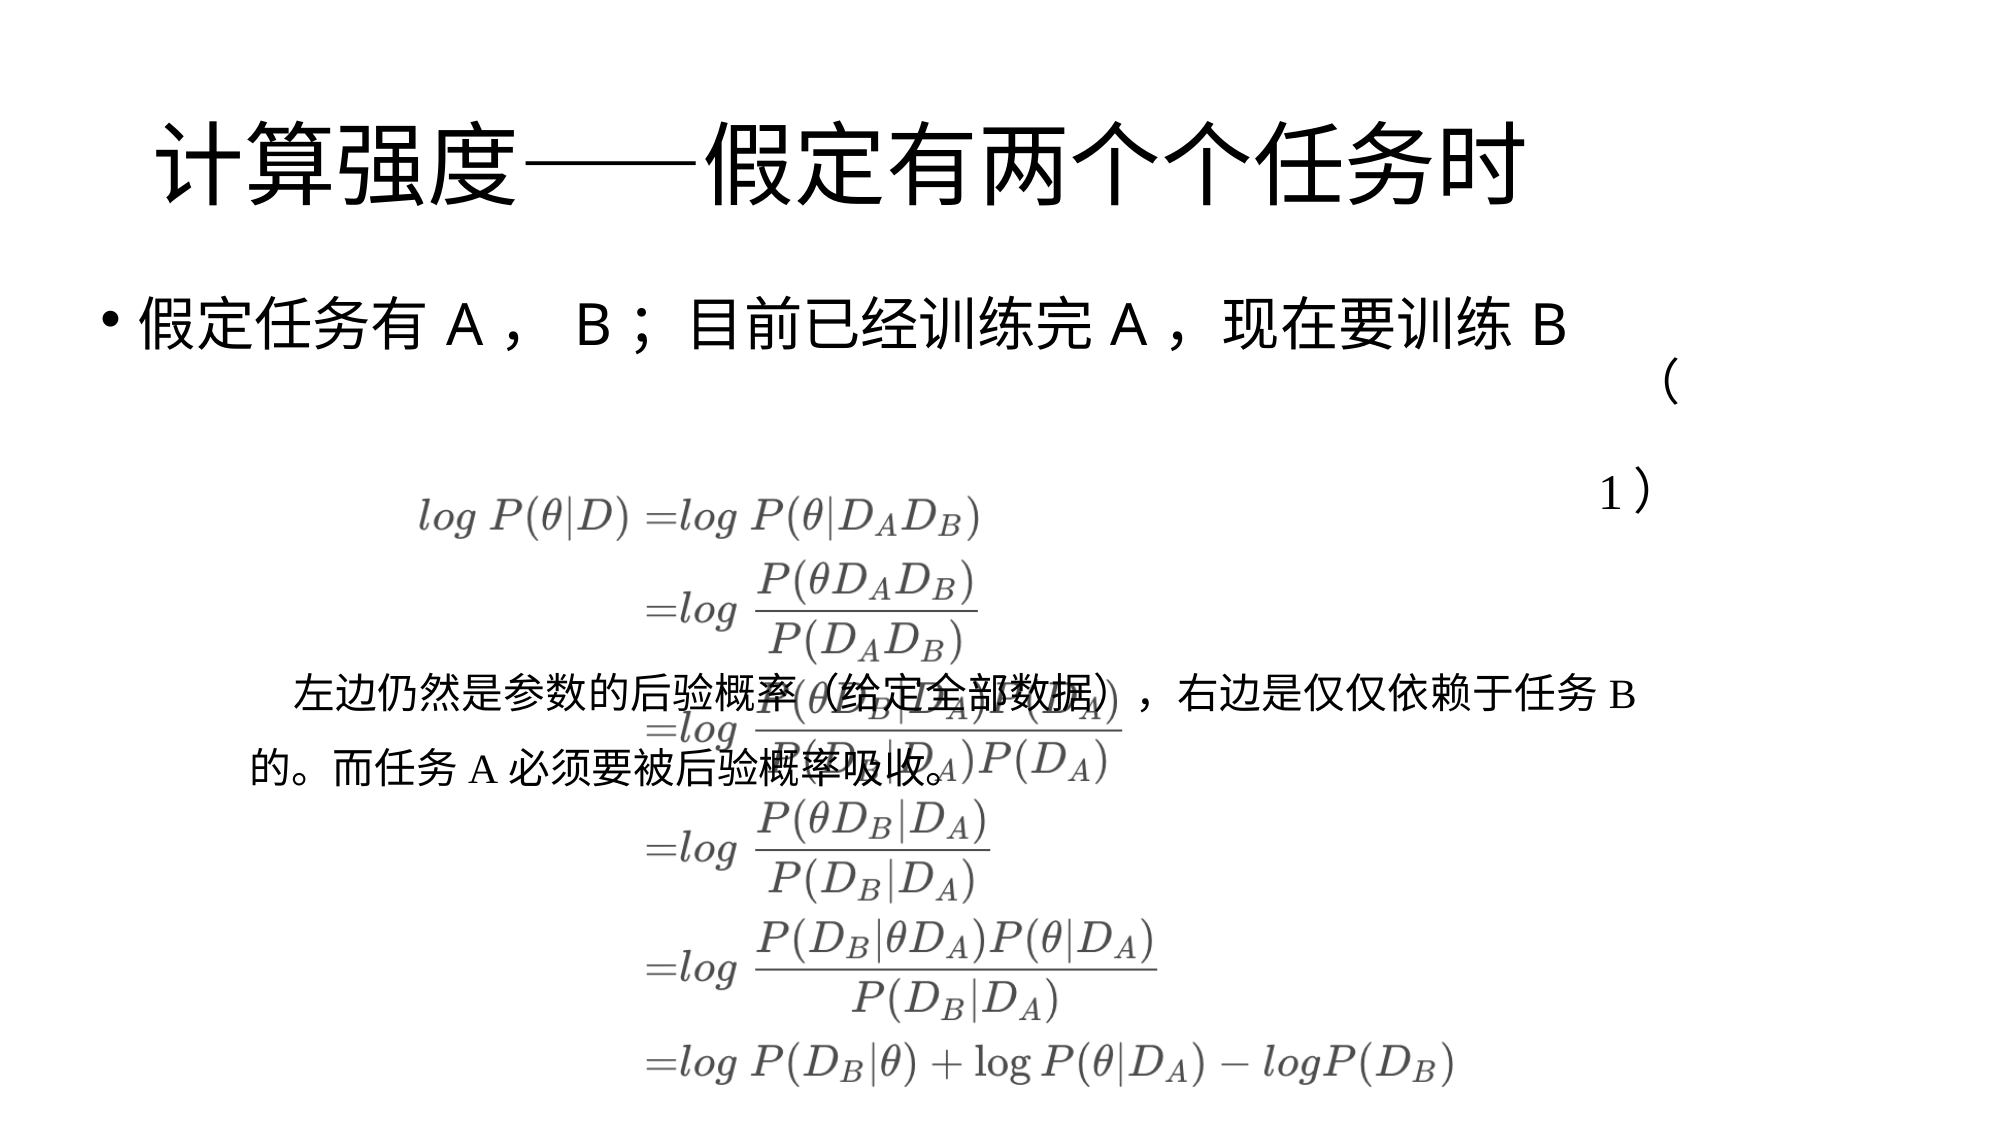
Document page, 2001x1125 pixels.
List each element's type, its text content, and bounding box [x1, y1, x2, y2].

text_box 假定任务有A，B；目前已经训练完A，现在要训练B [85, 277, 1811, 992]
title 计算强度——假定有两个个任务时 [137, 59, 1863, 278]
picture [370, 488, 1468, 1125]
